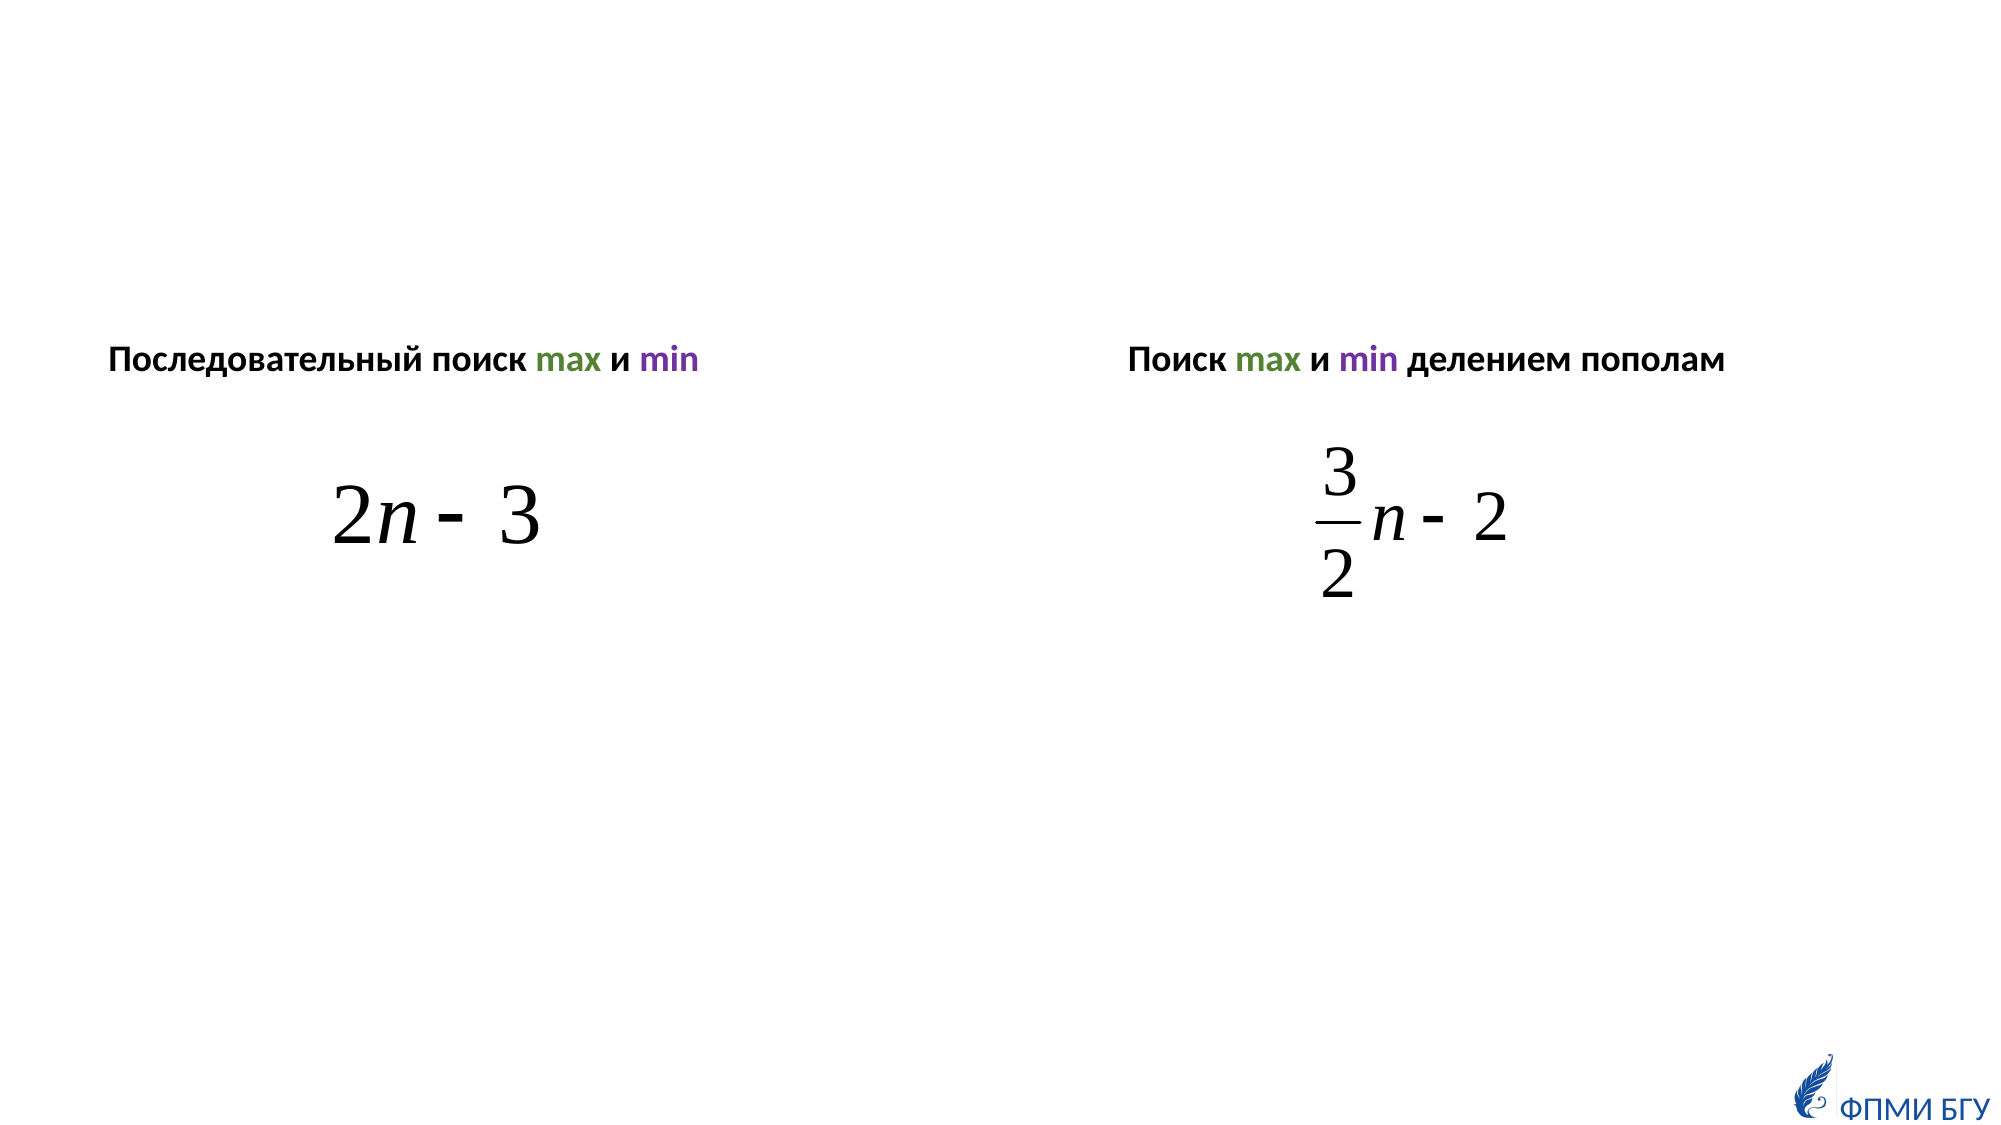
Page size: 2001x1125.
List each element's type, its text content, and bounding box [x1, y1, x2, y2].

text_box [324, 473, 547, 557]
picture [1793, 1053, 1837, 1118]
text_box Поиск max и min делением пополам [1006, 326, 1848, 431]
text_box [1309, 432, 1516, 606]
text_box ФПМИ БГУ [1830, 1087, 2000, 1125]
text_box Последовательный поиск max и min [72, 326, 735, 431]
